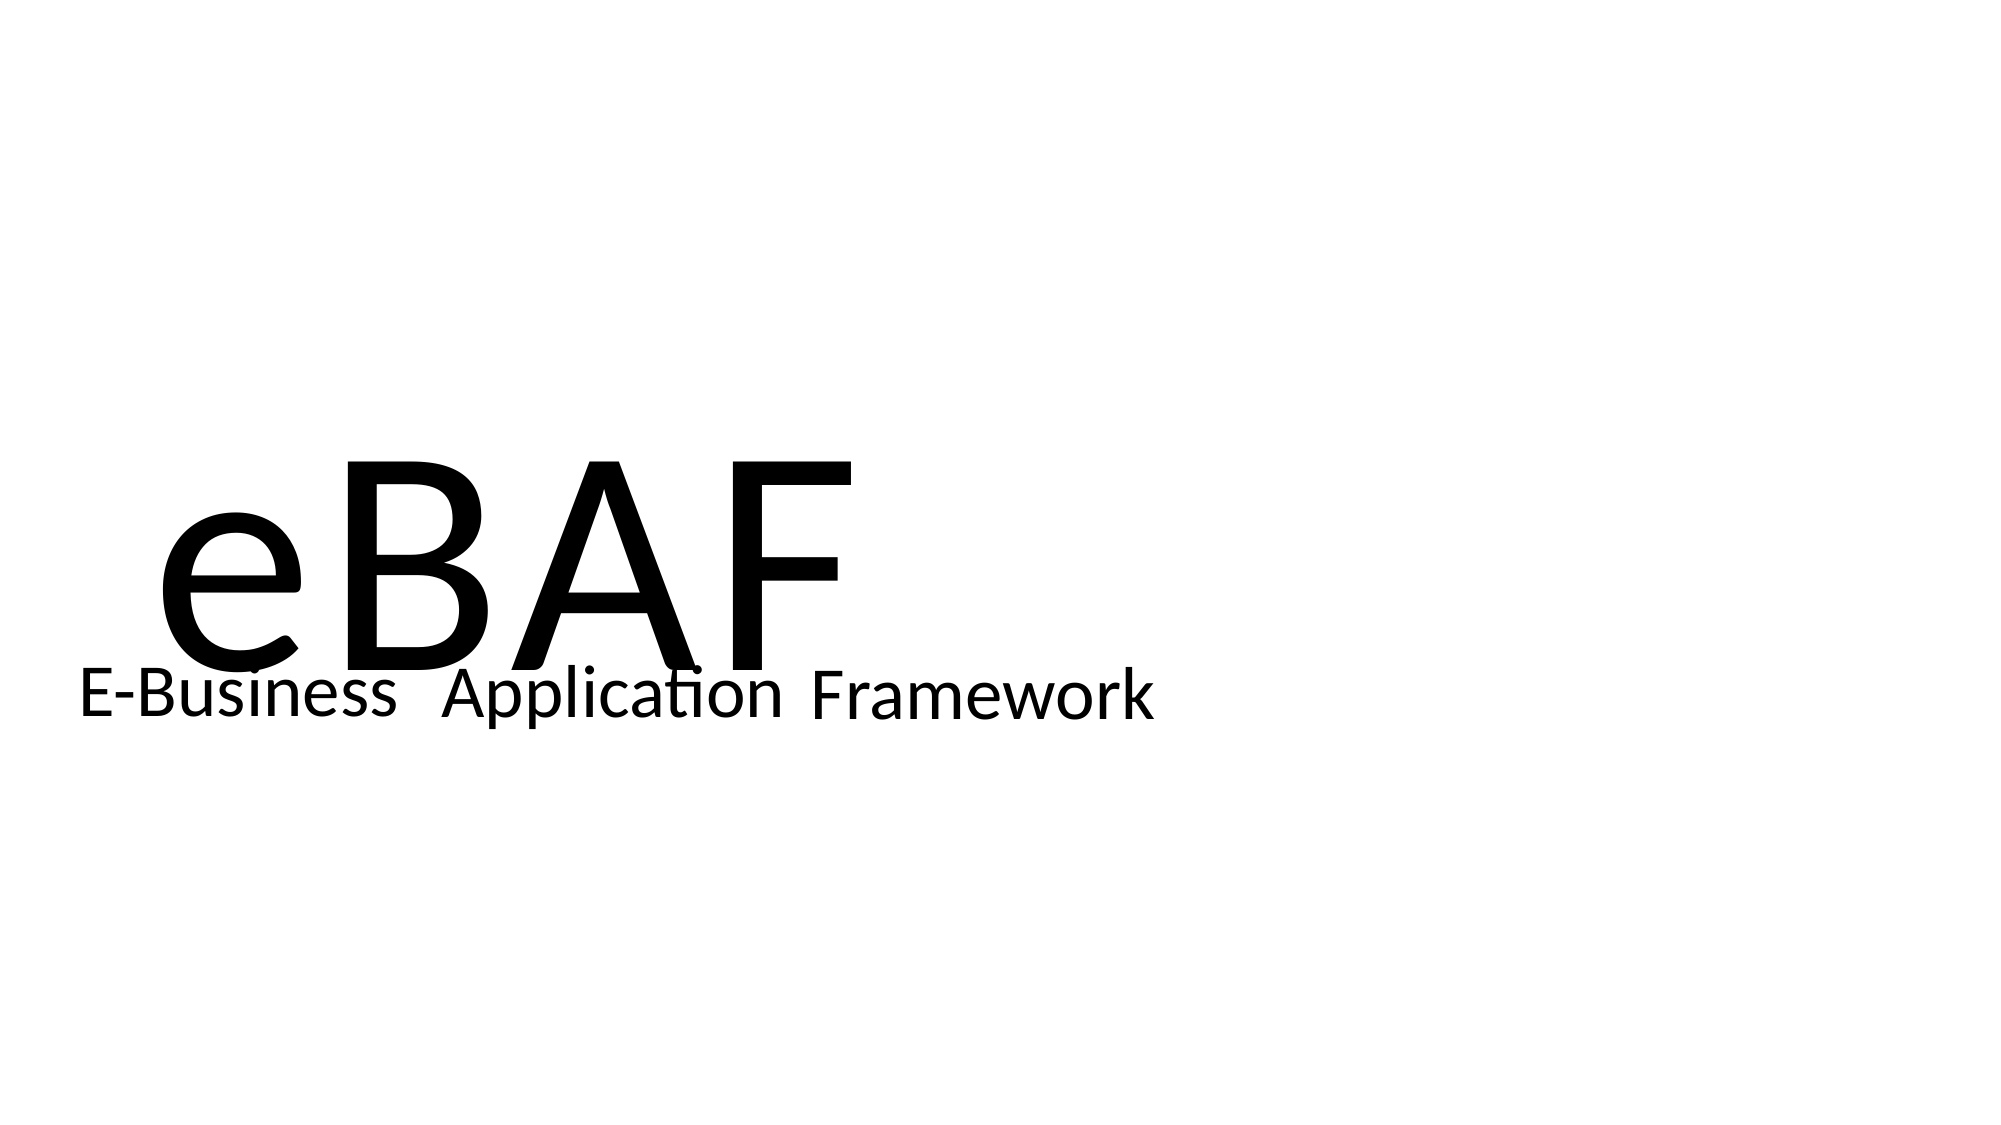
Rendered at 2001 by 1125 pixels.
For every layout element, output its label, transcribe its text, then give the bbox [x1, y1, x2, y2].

text_box Framework [795, 636, 1171, 742]
text_box Application [426, 634, 801, 740]
text_box E-Business [63, 634, 414, 740]
title eBAF [136, 381, 1862, 749]
